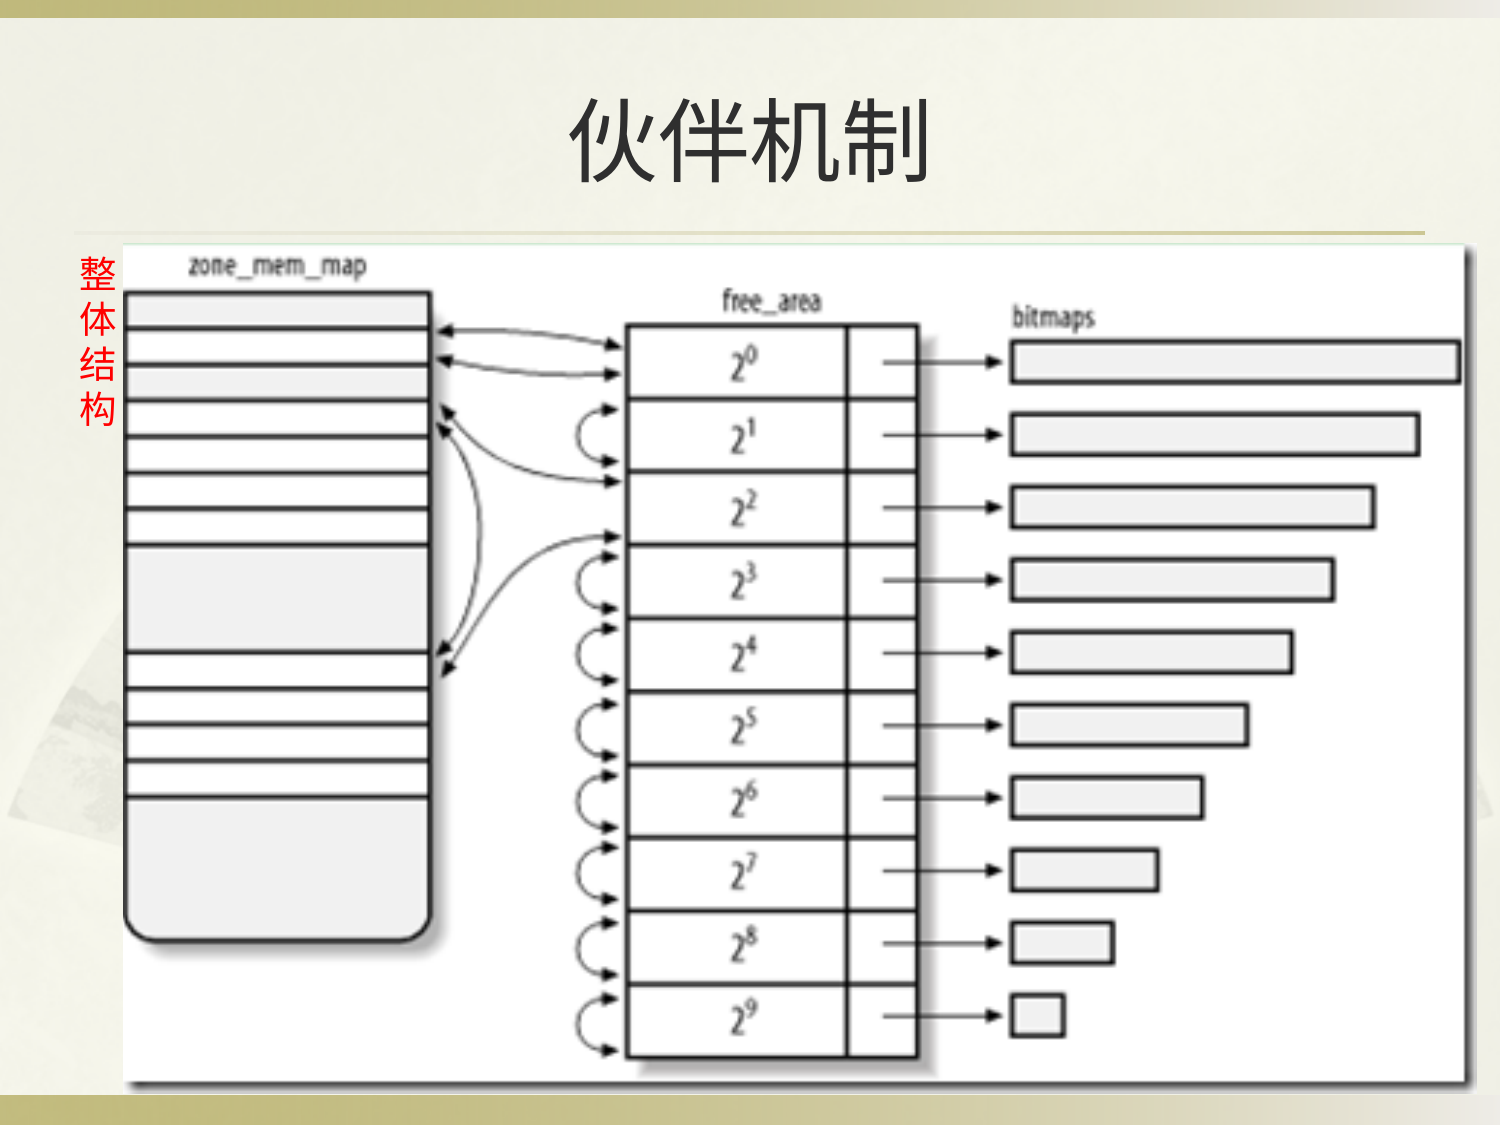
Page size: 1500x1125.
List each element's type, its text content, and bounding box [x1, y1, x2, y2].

title 伙伴机制 [75, 45, 1425, 233]
text_box 整体结构 [64, 243, 123, 439]
picture [123, 242, 1478, 1095]
